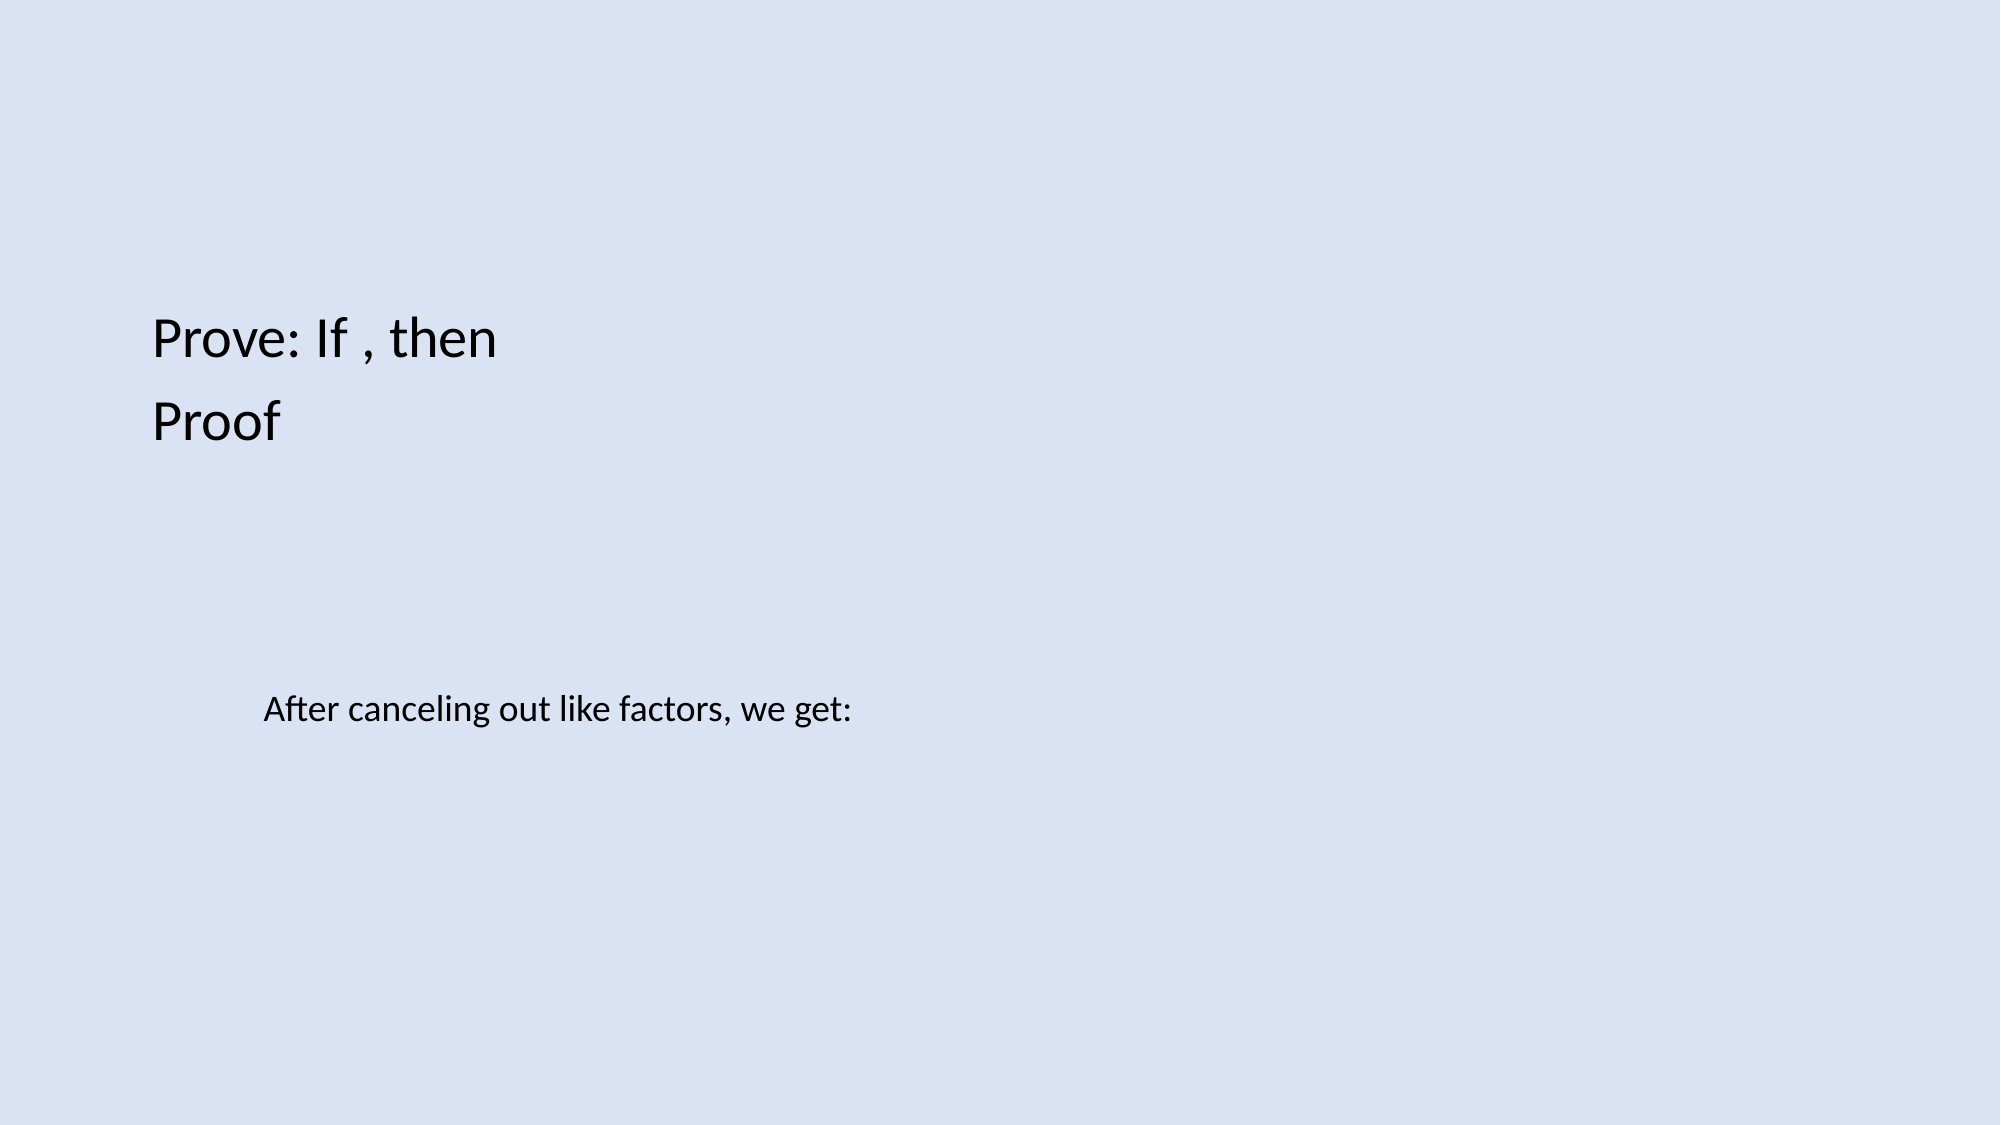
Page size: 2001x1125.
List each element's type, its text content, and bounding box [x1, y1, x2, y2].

text_box After canceling out like factors, we get: [248, 676, 909, 737]
